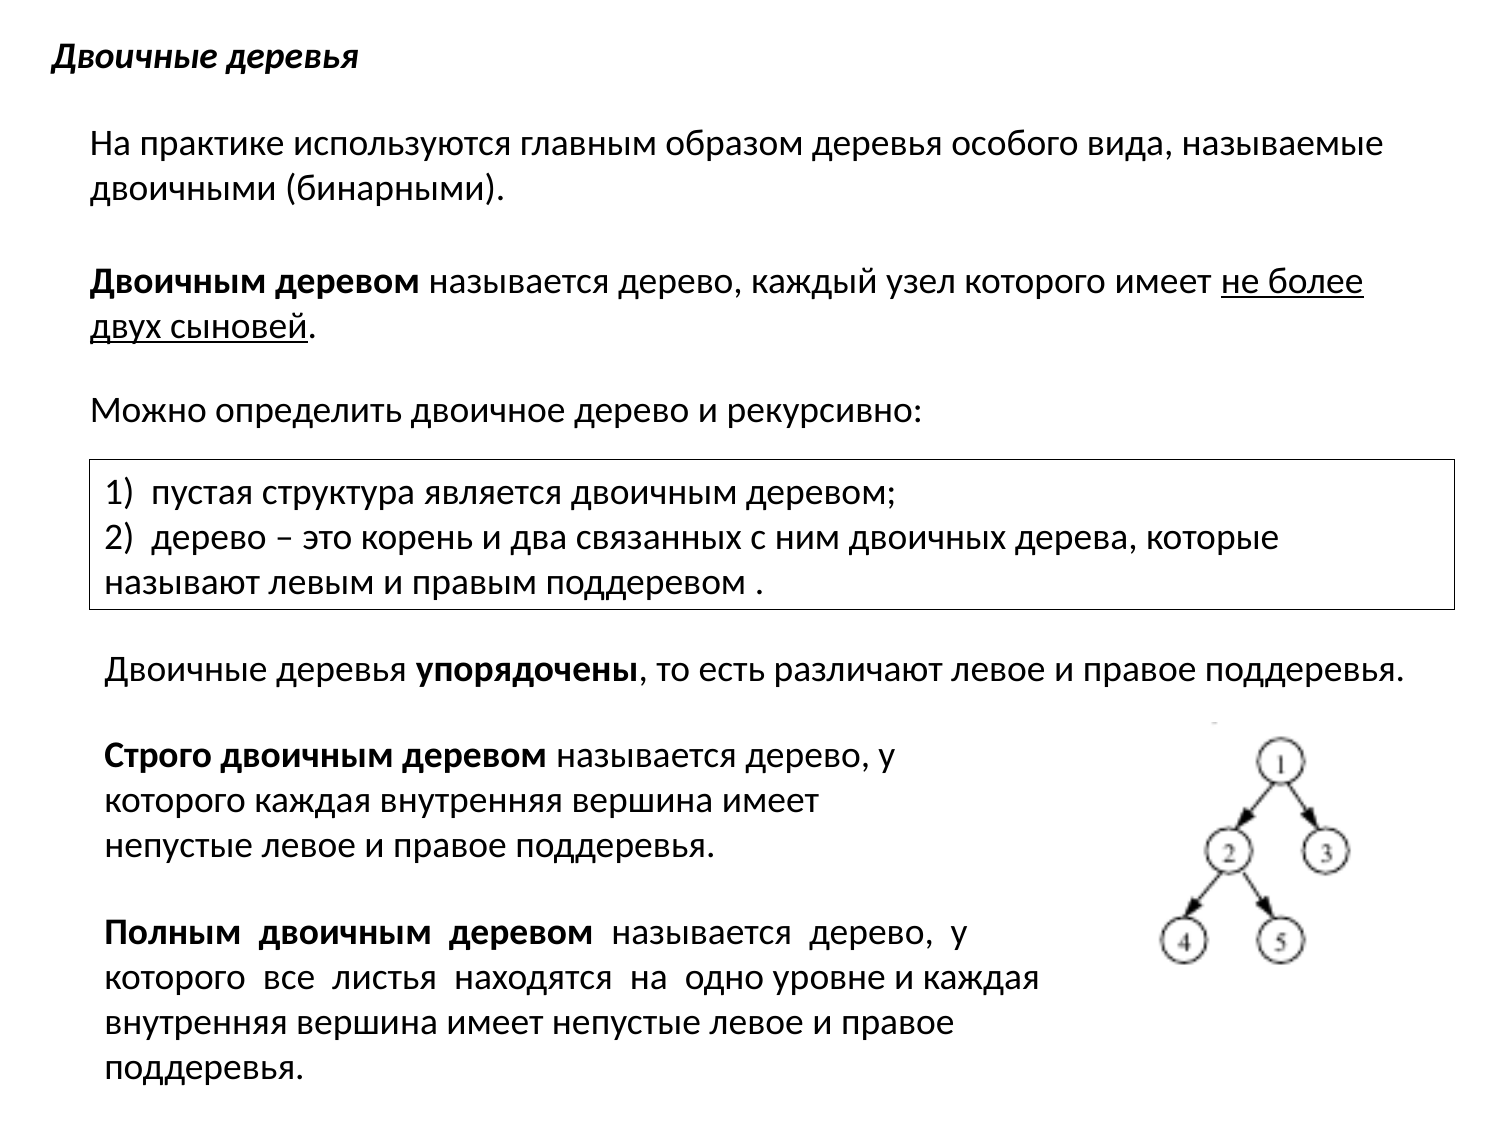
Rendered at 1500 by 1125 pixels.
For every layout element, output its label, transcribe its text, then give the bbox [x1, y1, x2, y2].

text_box Строго двоичным деревом называется дерево, у которого каждая внутренняя вершина имеет непустые левое и правое поддеревья. [89, 722, 942, 873]
picture [1121, 722, 1372, 978]
text_box На практике используются главным образом деревья особого вида, называемые двоичными (бинарными). [74, 110, 1420, 216]
text_box Двоичные деревья упорядочены, то есть различают левое и правое поддеревья. [89, 636, 1447, 697]
text_box Двоичные деревья [36, 24, 383, 84]
text_box Двоичным деревом называется дерево, каждый узел которого имеет не более двух сыновей. [74, 248, 1384, 354]
text_box Можно определить двоичное дерево и рекурсивно: [74, 377, 1221, 437]
text_box Полным двоичным деревом называется дерево, у которого все листья находятся на одно уровне и каждая внутренняя вершина имеет непустые левое и правое поддеревья. [89, 899, 1067, 1095]
text_box 1) пустая структура является двоичным деревом; 2) дерево – это корень и два связанных с ним двоичных дерева, которые называют левым и правым поддеревом . [89, 459, 1455, 610]
